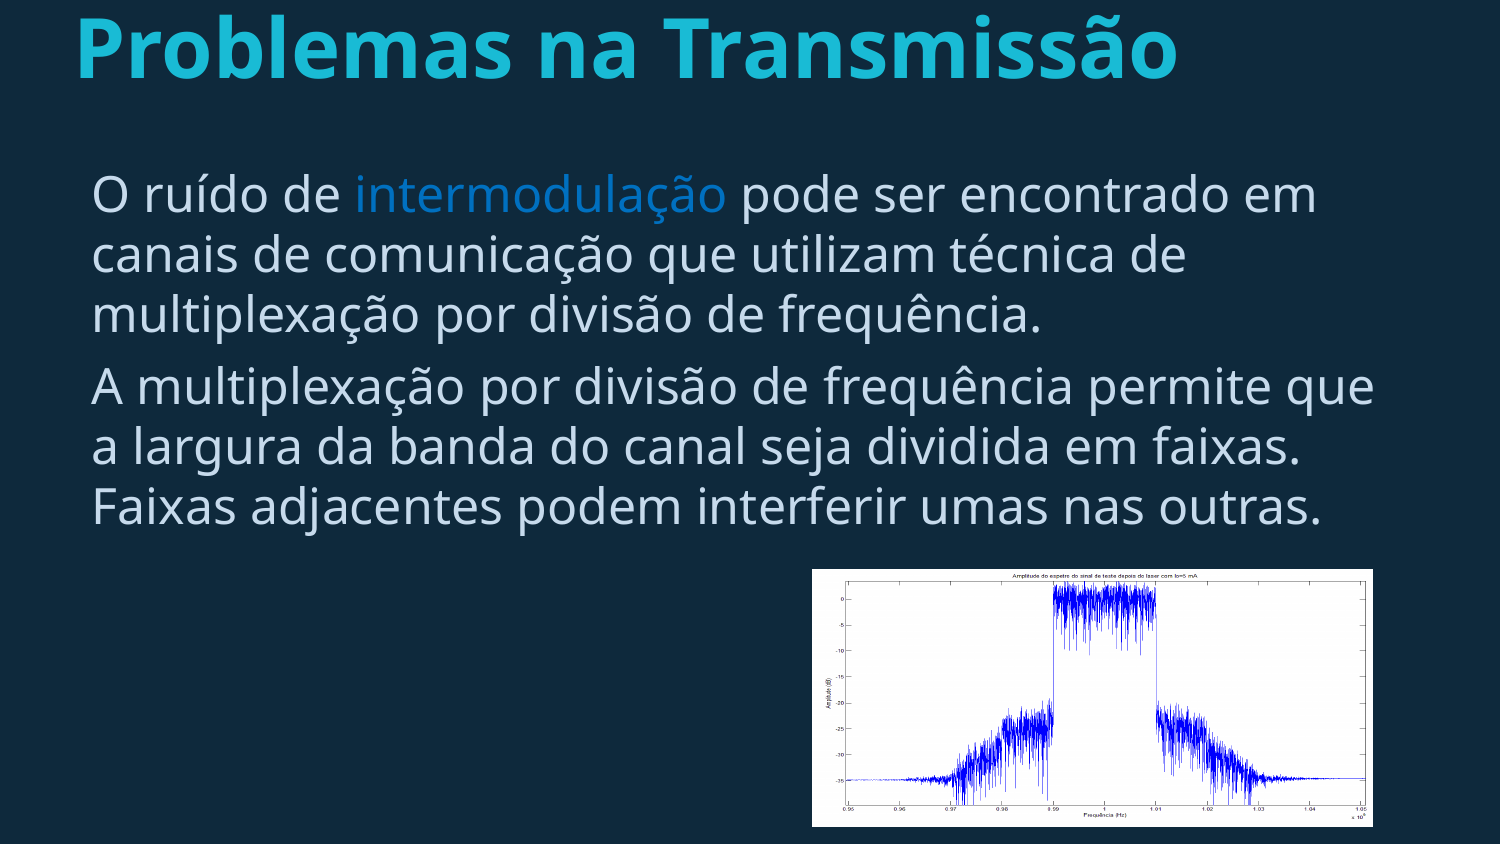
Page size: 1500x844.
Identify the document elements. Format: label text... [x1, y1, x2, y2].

title Problemas na Transmissão [58, 114, 1305, 211]
picture [812, 569, 1374, 827]
list O ruído de intermodulação pode ser encontrado em canais de comunicação que utilizam técnica de multiplexação por divisão de frequência. A multiplexação por divisão de frequência permite que a largura da banda do canal seja dividida em faixas. Faixas adjacentes podem interferir umas nas outras. [76, 147, 1427, 705]
